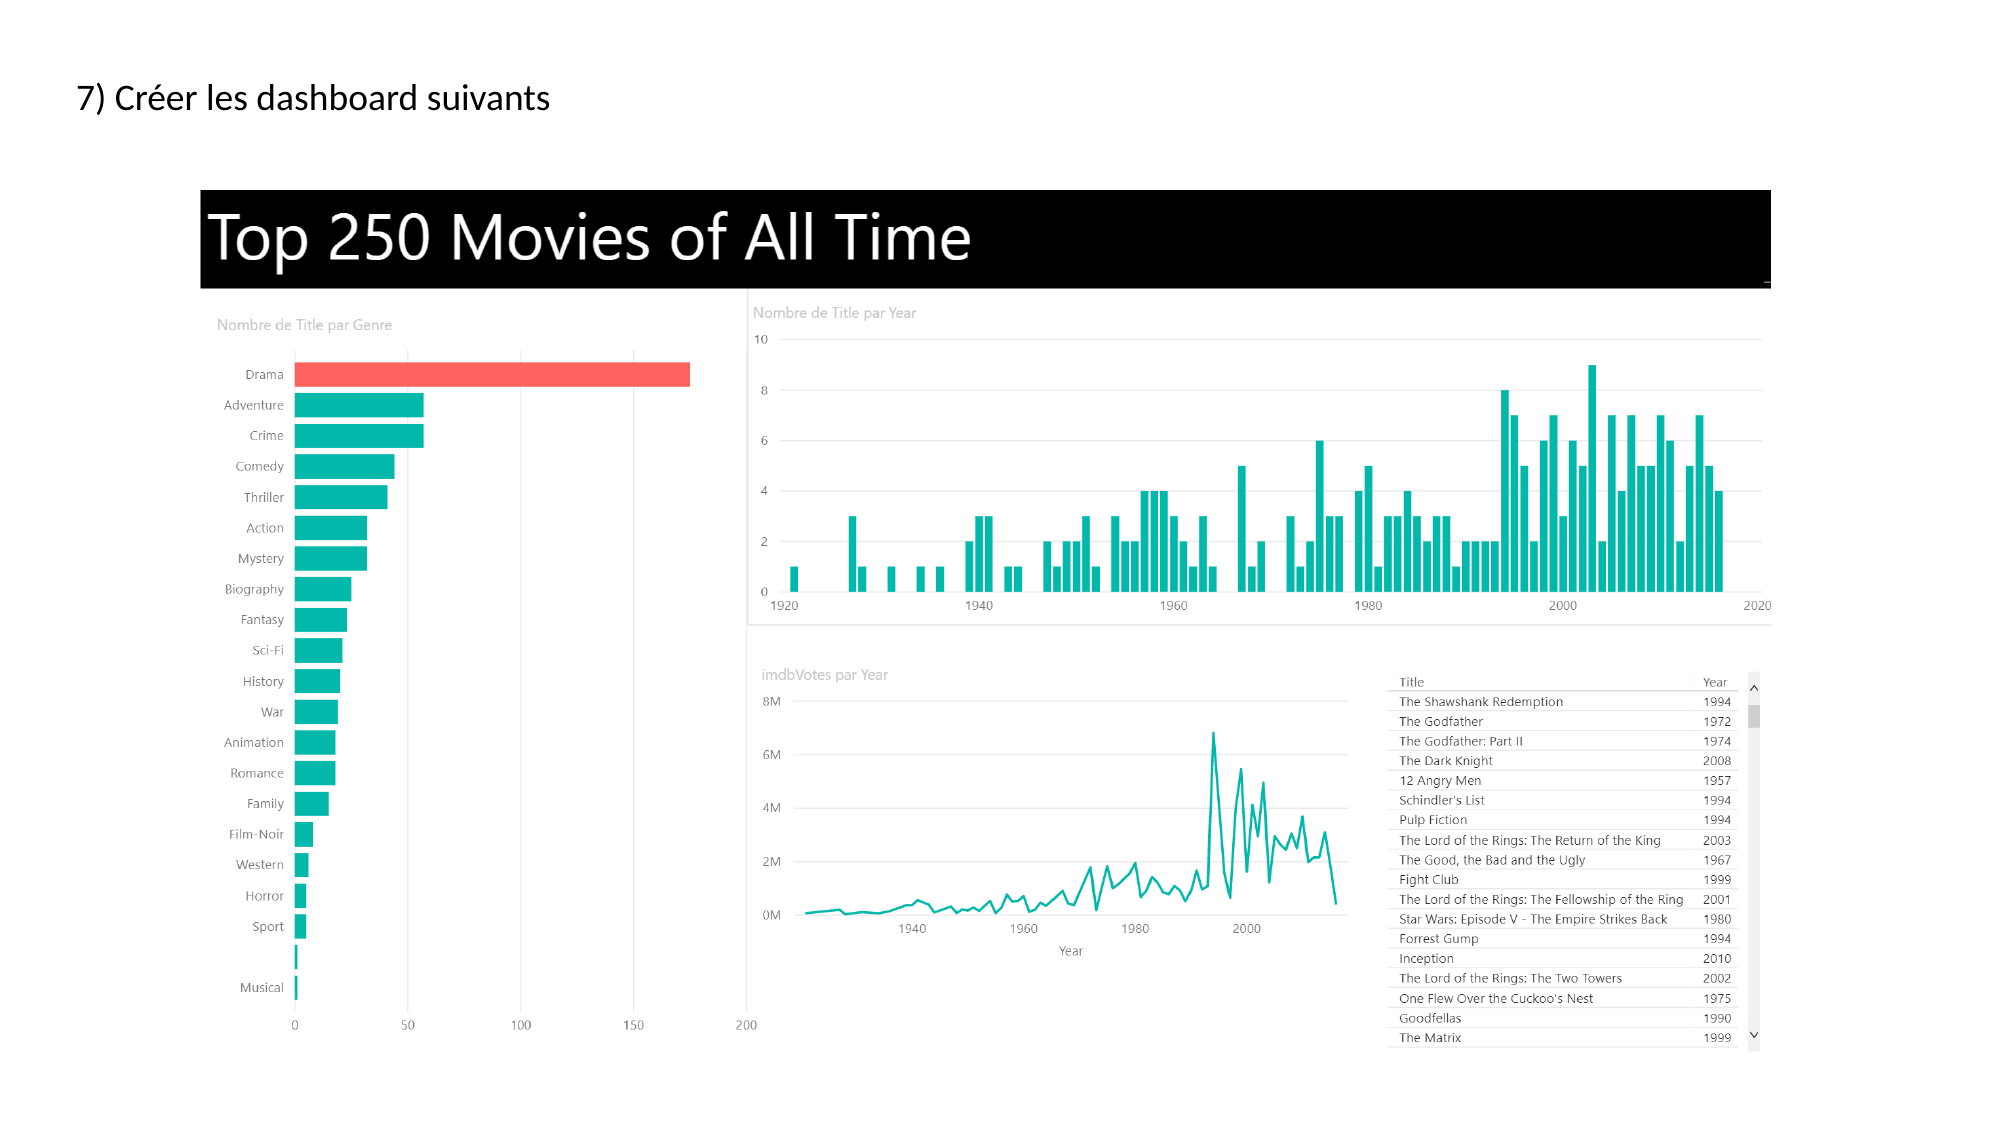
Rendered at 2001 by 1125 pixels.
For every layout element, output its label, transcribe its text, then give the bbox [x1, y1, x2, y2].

picture [199, 181, 1771, 1063]
text_box 7) Créer les dashboard suivants [68, 65, 1903, 126]
